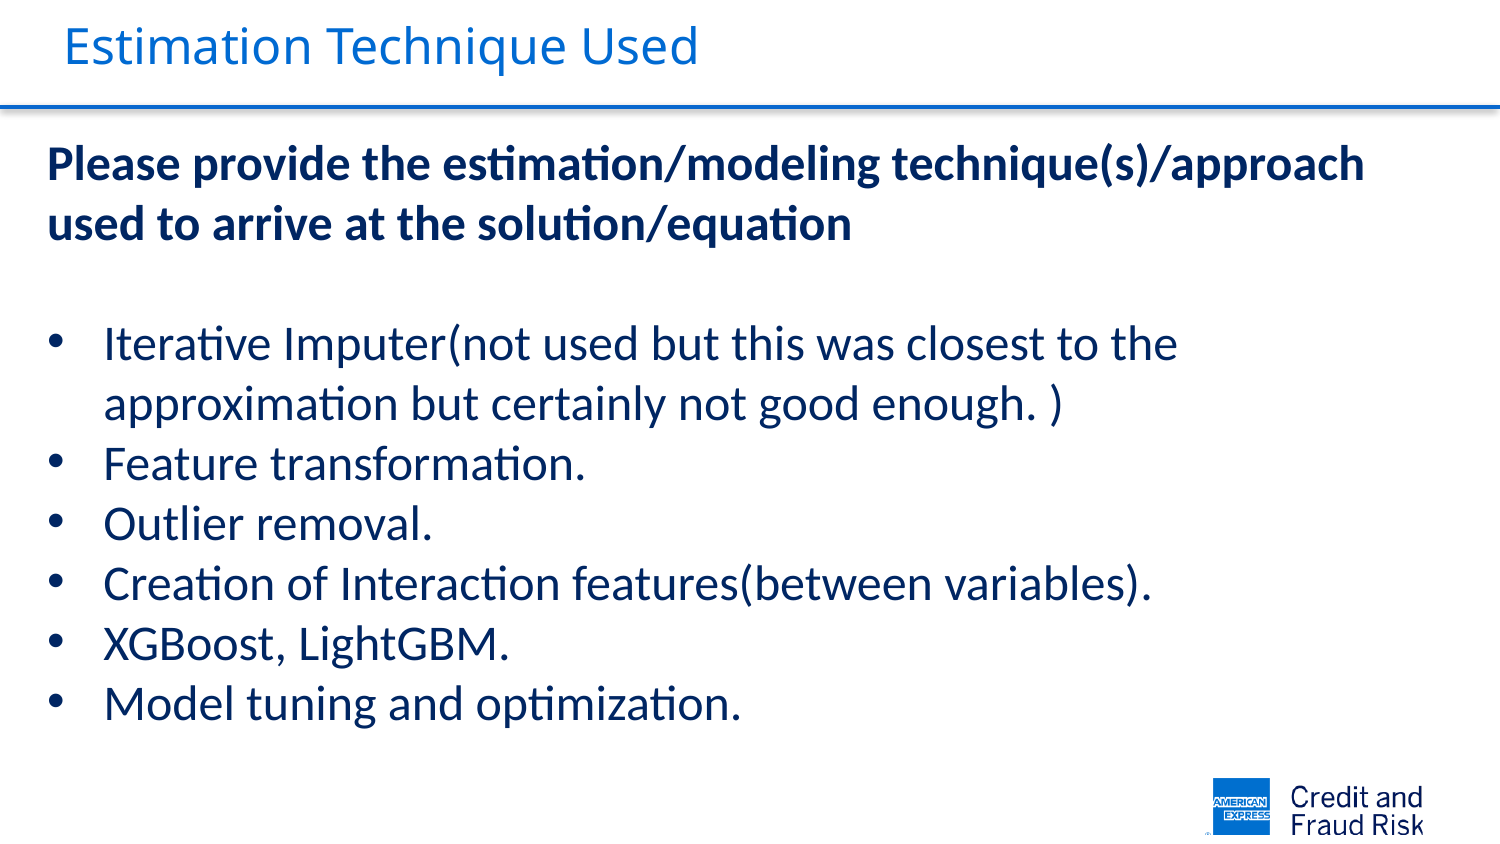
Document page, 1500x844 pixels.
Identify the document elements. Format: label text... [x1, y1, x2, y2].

title Estimation Technique Used [63, 118, 1414, 123]
text_box Please provide the estimation/modeling technique(s)/approach used to arrive at the solution/equation Iterative Imputer(not used but this was closest to the approximation but certainly not good enough. ) Feature transformation. Outlier removal. Creation of Interaction features(between variables). XGBoost, LightGBM. Model tuning and optimization. [32, 123, 1477, 844]
title Estimation Technique Used [63, 24, 1414, 103]
